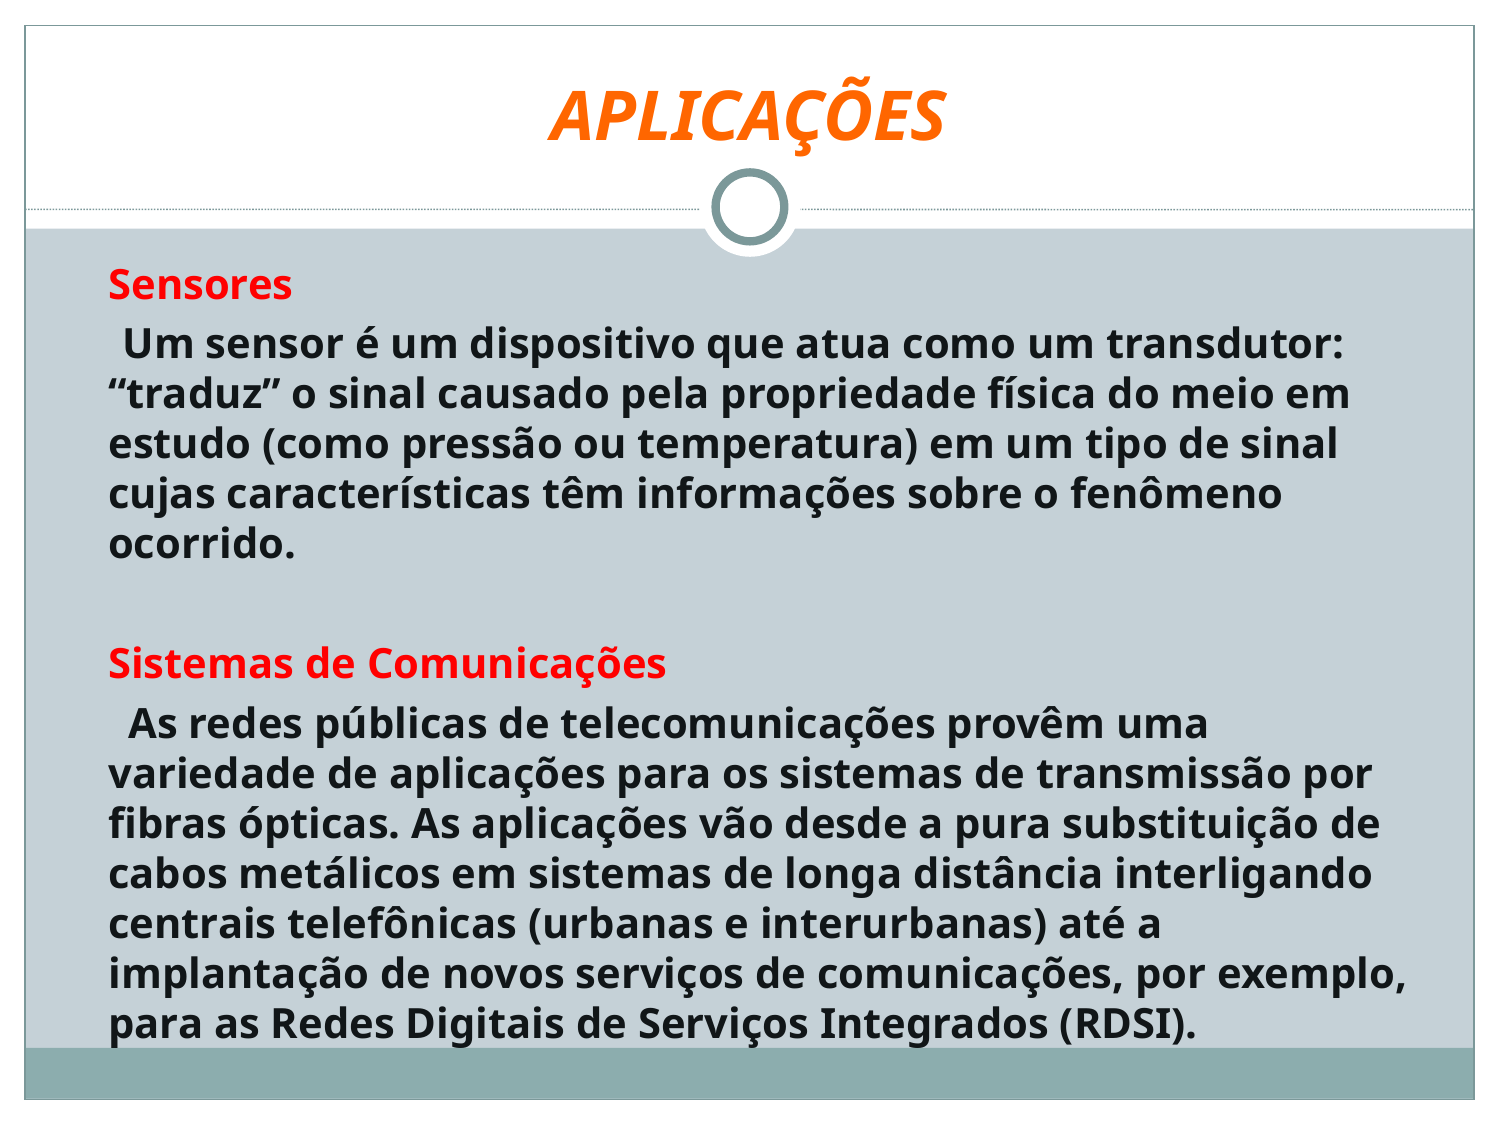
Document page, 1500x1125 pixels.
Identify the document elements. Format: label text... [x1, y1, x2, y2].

text_box APLICAÇÕES [49, 37, 1450, 162]
text_box Sensores Um sensor é um dispositivo que atua como um transdutor: “traduz” o sinal causado pela propriedade física do meio em estudo (como pressão ou temperatura) em um tipo de sinal cujas características têm informações sobre o fenômeno ocorrido. Sistemas de Comunicações As redes públicas de telecomunicações provêm uma variedade de aplicações para os sistemas de transmissão por fibras ópticas. As aplicações vão desde a pura substituição de cabos metálicos em sistemas de longa distância interligando centrais telefônicas (urbanas e interurbanas) até a implantação de novos serviços de comunicações, por exemplo, para as Redes Digitais de Serviços Integrados (RDSI). [49, 250, 1445, 1001]
